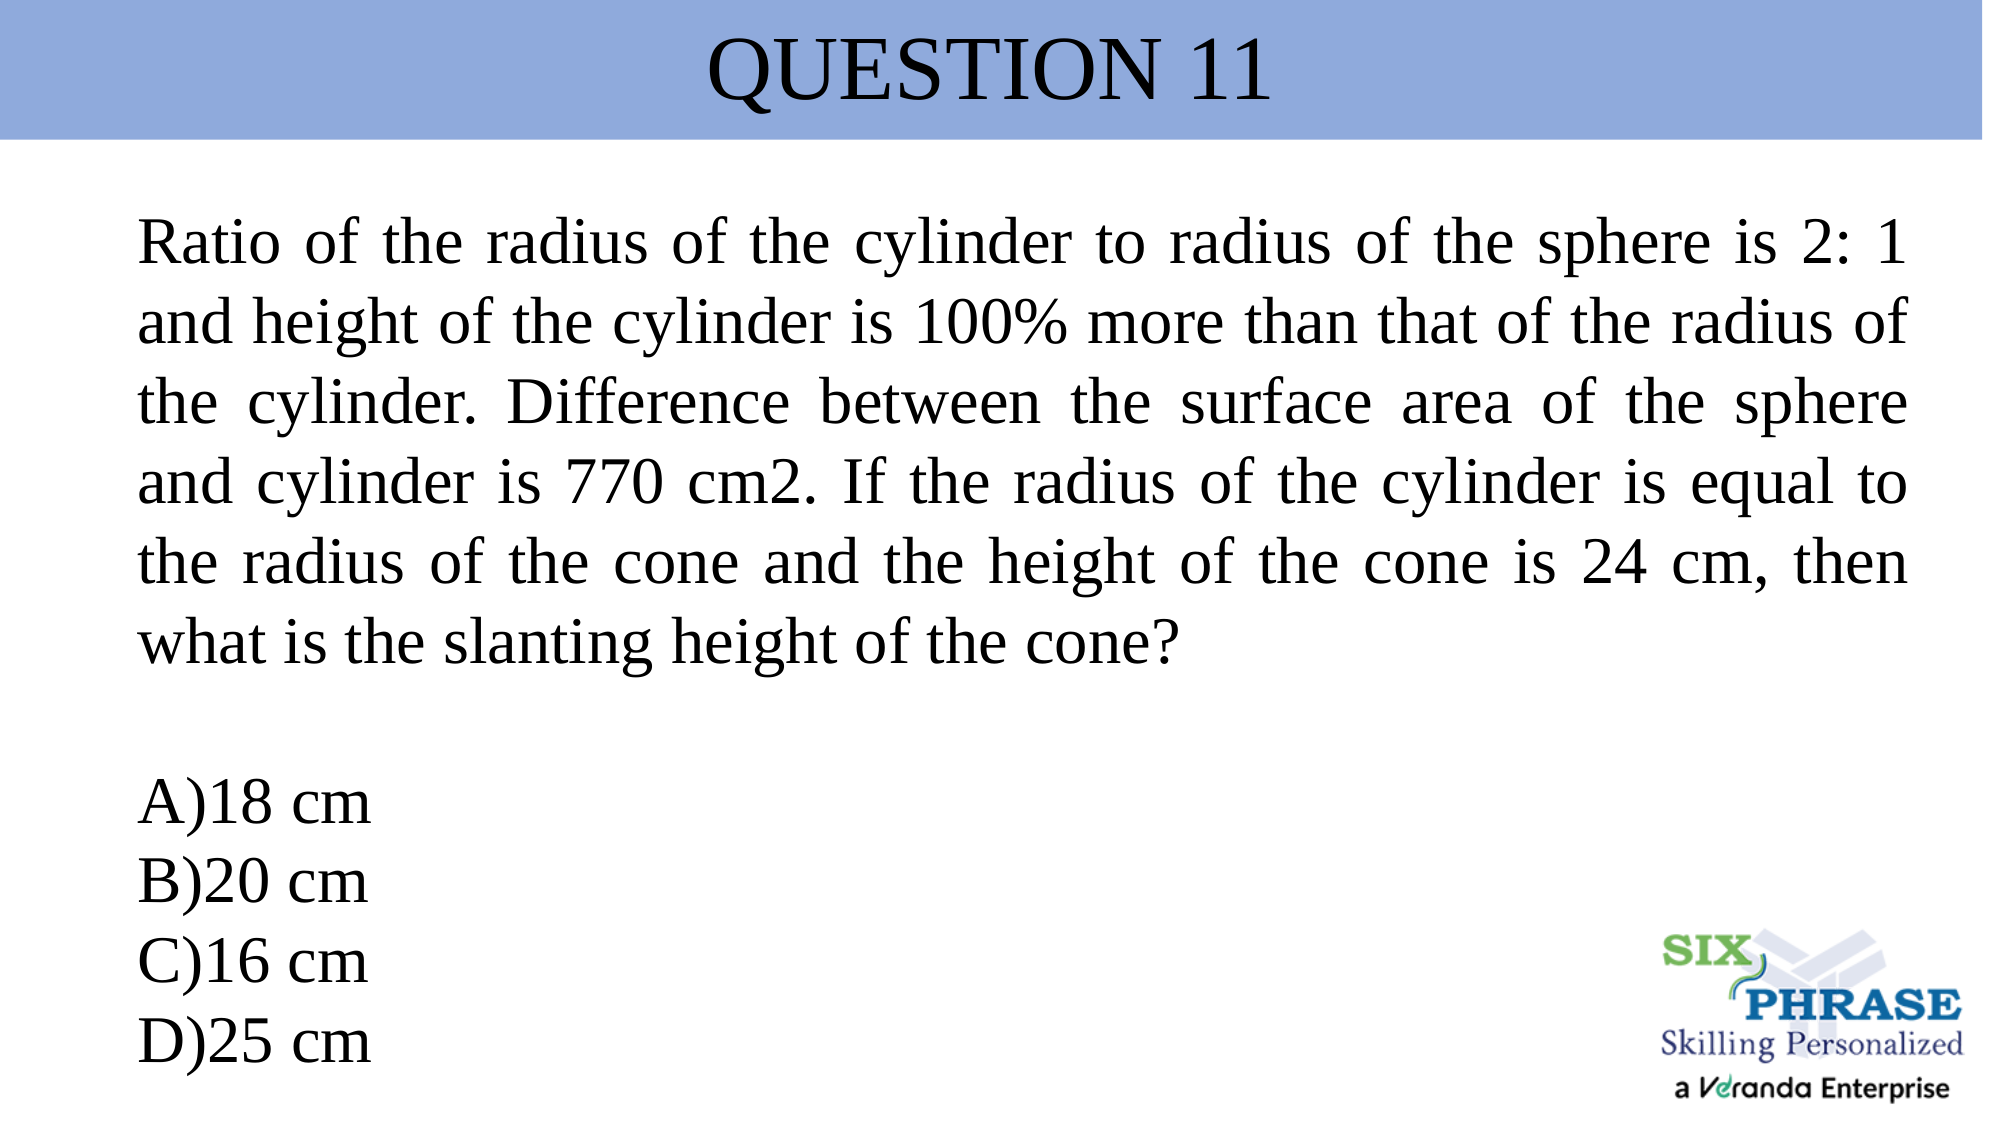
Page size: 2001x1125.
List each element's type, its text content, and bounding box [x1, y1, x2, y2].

title QUESTION 11 [0, 0, 1983, 140]
picture [1644, 914, 1983, 1115]
list Ratio of the radius of the cylinder to radius of the sphere is 2: 1 and height of the cylinder is 100% more than that of the radius of the cylinder. Difference between the surface area of the sphere and cylinder is 770 cm2. If the radius of the cylinder is equal to the radius of the cone and the height of the cone is 24 cm, then what is the slanting height of the cone? A)18 cm B)20 cm C)16 cm D)25 cm [122, 295, 1928, 978]
